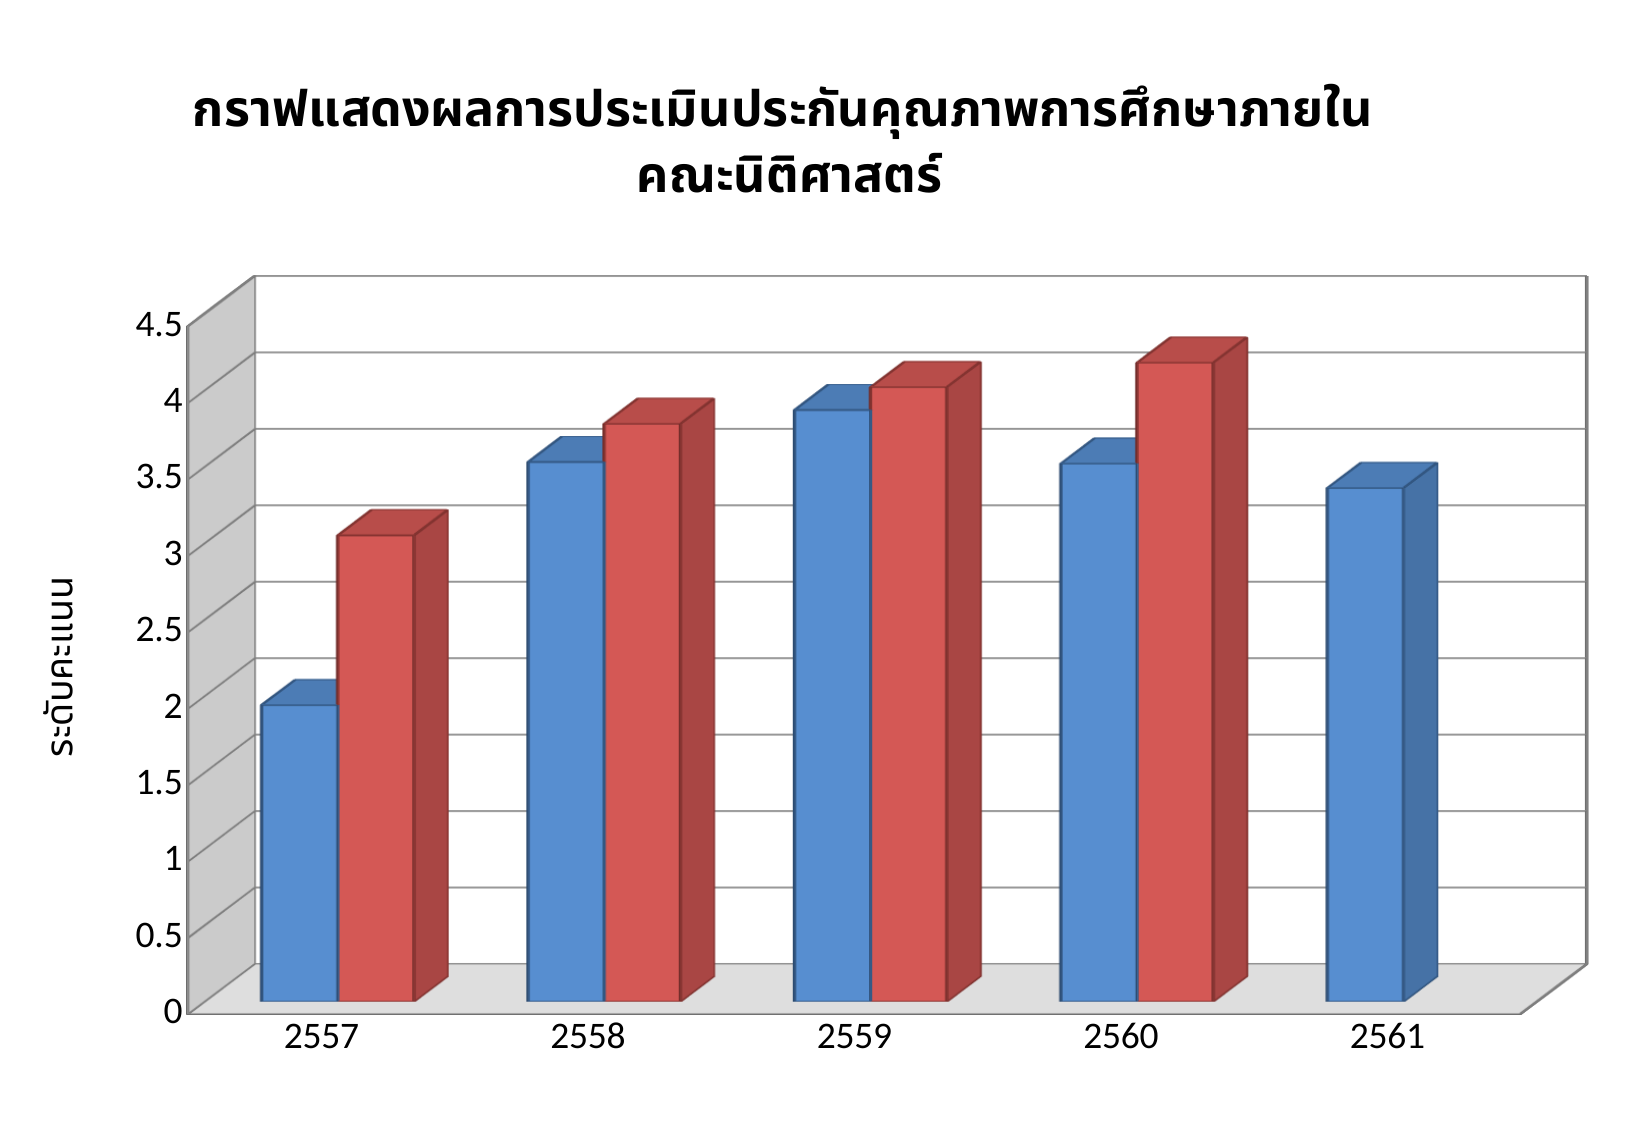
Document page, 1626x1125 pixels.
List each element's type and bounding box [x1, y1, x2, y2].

chart [0, 66, 1625, 1078]
